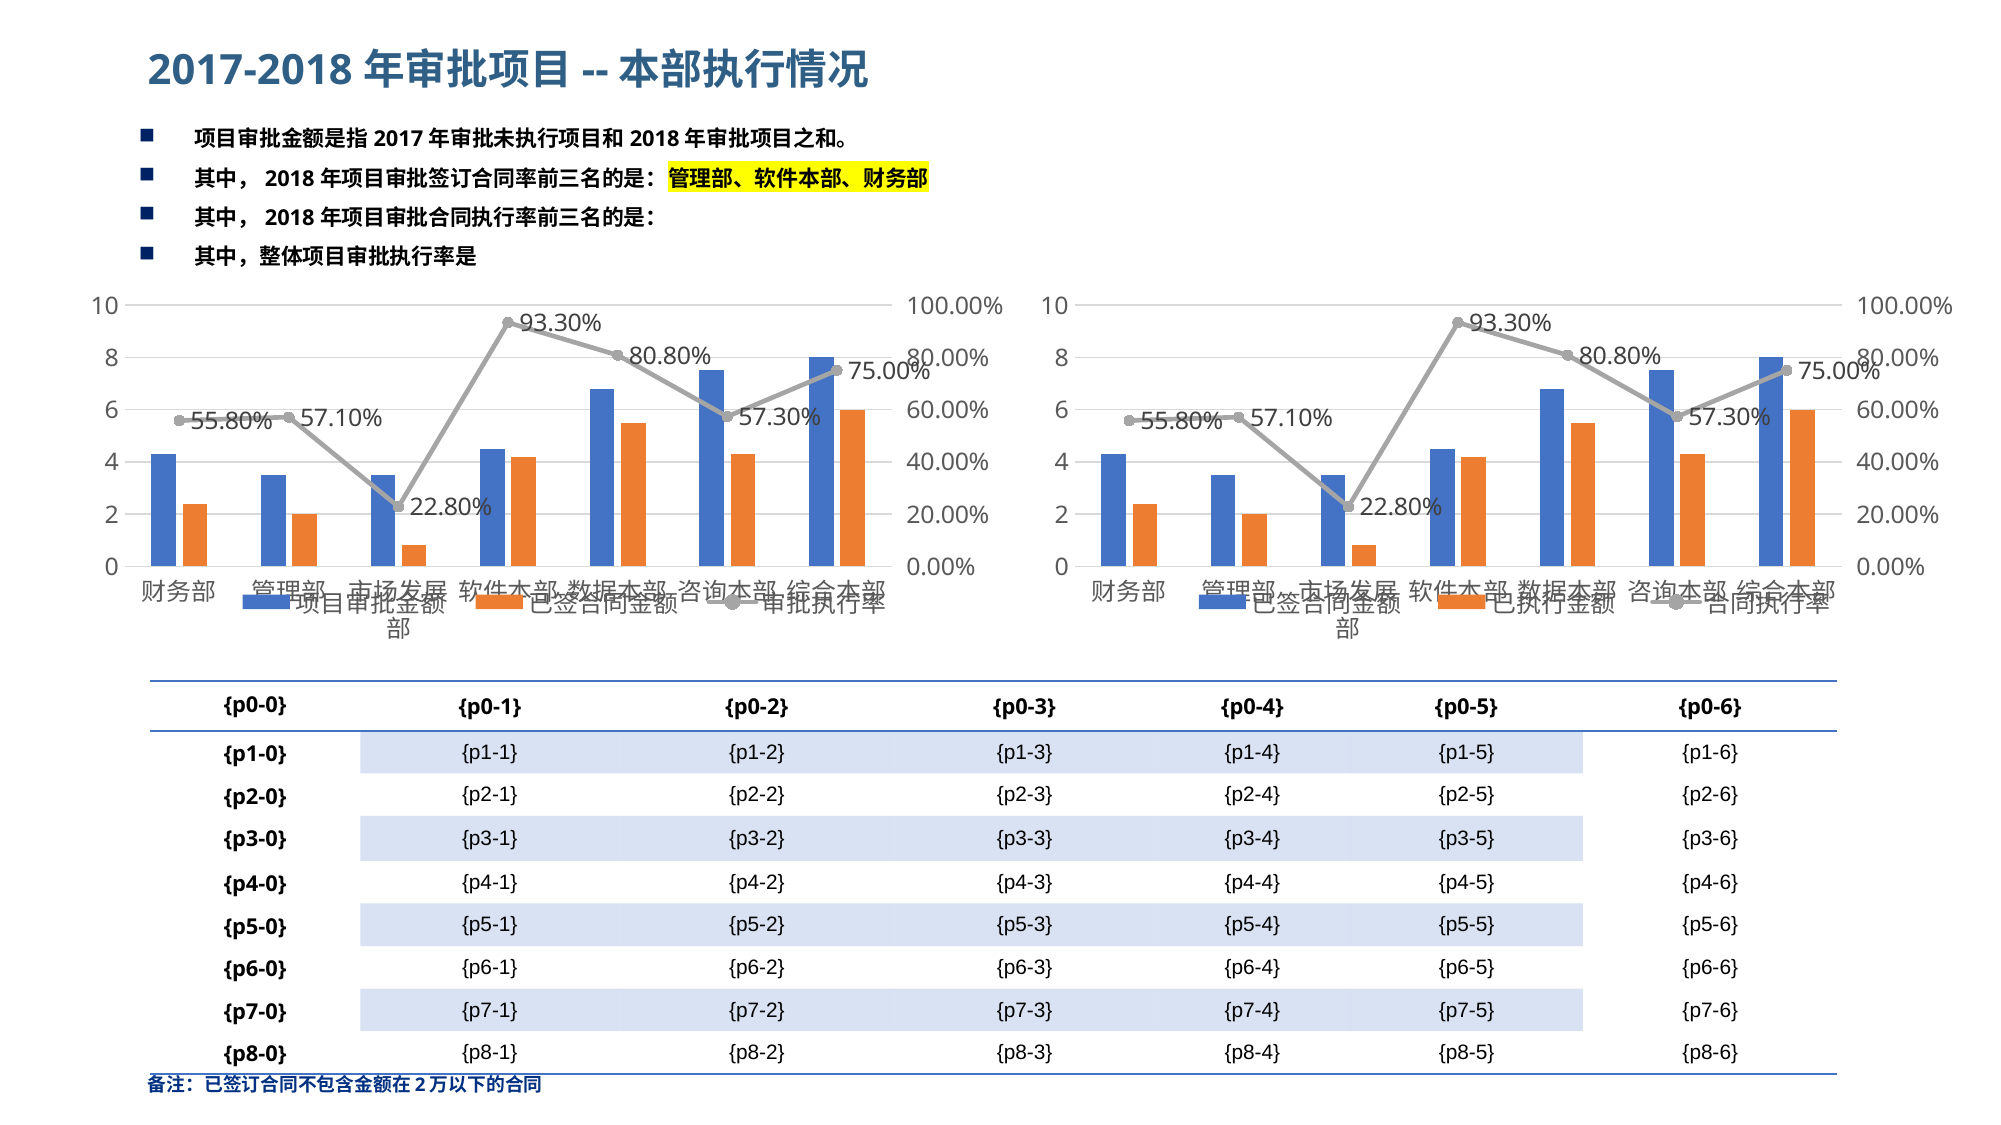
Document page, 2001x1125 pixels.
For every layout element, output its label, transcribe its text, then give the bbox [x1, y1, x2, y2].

table_cell {p2-2} [619, 773, 894, 816]
table_cell {p8-2} [619, 1031, 894, 1067]
table_cell {p3-0} [150, 816, 360, 861]
table_cell {p1-6} [1583, 732, 1837, 773]
table_header {p0-0} [150, 682, 360, 730]
table_header {p0-3} [894, 682, 1155, 730]
table_cell {p7-0} [150, 989, 360, 1031]
table_cell {p5-4} [1155, 903, 1350, 946]
table_cell {p8-4} [1155, 1031, 1350, 1073]
table_cell {p7-2} [619, 989, 894, 1031]
table_cell {p4-4} [1155, 861, 1350, 903]
table_cell {p7-6} [1583, 989, 1837, 1031]
table_cell {p6-3} [894, 946, 1155, 989]
table_cell {p6-0} [150, 946, 360, 989]
table_cell {p8-6} [1583, 1031, 1837, 1073]
table_cell {p3-5} [1350, 816, 1583, 861]
table_cell {p6-2} [619, 946, 894, 989]
table_cell {p1-5} [1350, 732, 1583, 773]
table_cell {p1-3} [894, 732, 1155, 773]
chart [90, 248, 1007, 645]
table_cell {p3-1} [360, 816, 619, 861]
table_cell {p8-3} [894, 1031, 1155, 1073]
table_cell {p2-6} [1583, 773, 1837, 816]
table_cell {p4-6} [1583, 861, 1837, 903]
table_cell {p1-0} [150, 732, 360, 773]
table_cell {p3-2} [619, 816, 894, 861]
table_header {p0-5} [1350, 682, 1583, 730]
table_cell {p2-3} [894, 773, 1155, 816]
table_header {p0-6} [1583, 682, 1837, 730]
table_header {p0-1} [360, 682, 619, 730]
table_cell {p7-5} [1350, 989, 1583, 1031]
table_cell {p6-5} [1350, 946, 1583, 989]
table_cell {p3-6} [1583, 816, 1837, 861]
table_cell {p3-4} [1155, 816, 1350, 861]
table_cell {p5-3} [894, 903, 1155, 946]
table_cell {p5-6} [1583, 903, 1837, 946]
table_cell {p1-2} [619, 732, 894, 773]
table_cell {p2-4} [1155, 773, 1350, 816]
table_header {p0-4} [1155, 682, 1350, 730]
table_cell {p6-1} [360, 946, 619, 989]
table_cell {p5-5} [1350, 903, 1583, 946]
table_cell {p1-4} [1155, 732, 1350, 773]
table_cell {p5-2} [619, 903, 894, 946]
text_box 2017-2018年审批项目--本部执行情况 [132, 41, 965, 102]
table_header {p0-2} [619, 682, 894, 730]
table_cell {p4-1} [360, 861, 619, 903]
table_cell {p8-0} [150, 1031, 360, 1067]
table_cell {p7-1} [360, 989, 619, 1031]
text_box 项目审批金额是指2017年审批未执行项目和2018年审批项目之和。 其中，2018年项目审批签订合同率前三名的是：管理部、软件本部、财务部 其中，2018年项目审批合同执行率前三名的是： 其中，整体项目审批执行率是 [123, 104, 1716, 277]
table_cell {p4-2} [619, 861, 894, 903]
table_cell {p5-0} [150, 903, 360, 946]
table_cell {p2-0} [150, 773, 360, 816]
table_cell {p1-1} [360, 732, 619, 773]
table_cell {p4-0} [150, 861, 360, 903]
table_cell {p6-4} [1155, 946, 1350, 989]
table_cell {p2-1} [360, 773, 619, 816]
chart [1040, 248, 1957, 645]
table_cell {p5-1} [360, 903, 619, 946]
text_box 备注：已签订合同不包含金额在2万以下的合同 [132, 1067, 1116, 1103]
table_cell {p8-5} [1350, 1031, 1583, 1073]
table_cell {p4-3} [894, 861, 1155, 903]
table_cell {p2-5} [1350, 773, 1583, 816]
table_cell {p7-4} [1155, 989, 1350, 1031]
table_cell {p8-1} [360, 1031, 619, 1067]
table_cell {p7-3} [894, 989, 1155, 1031]
table_cell {p6-6} [1583, 946, 1837, 989]
table_cell {p4-5} [1350, 861, 1583, 903]
table_cell {p3-3} [894, 816, 1155, 861]
